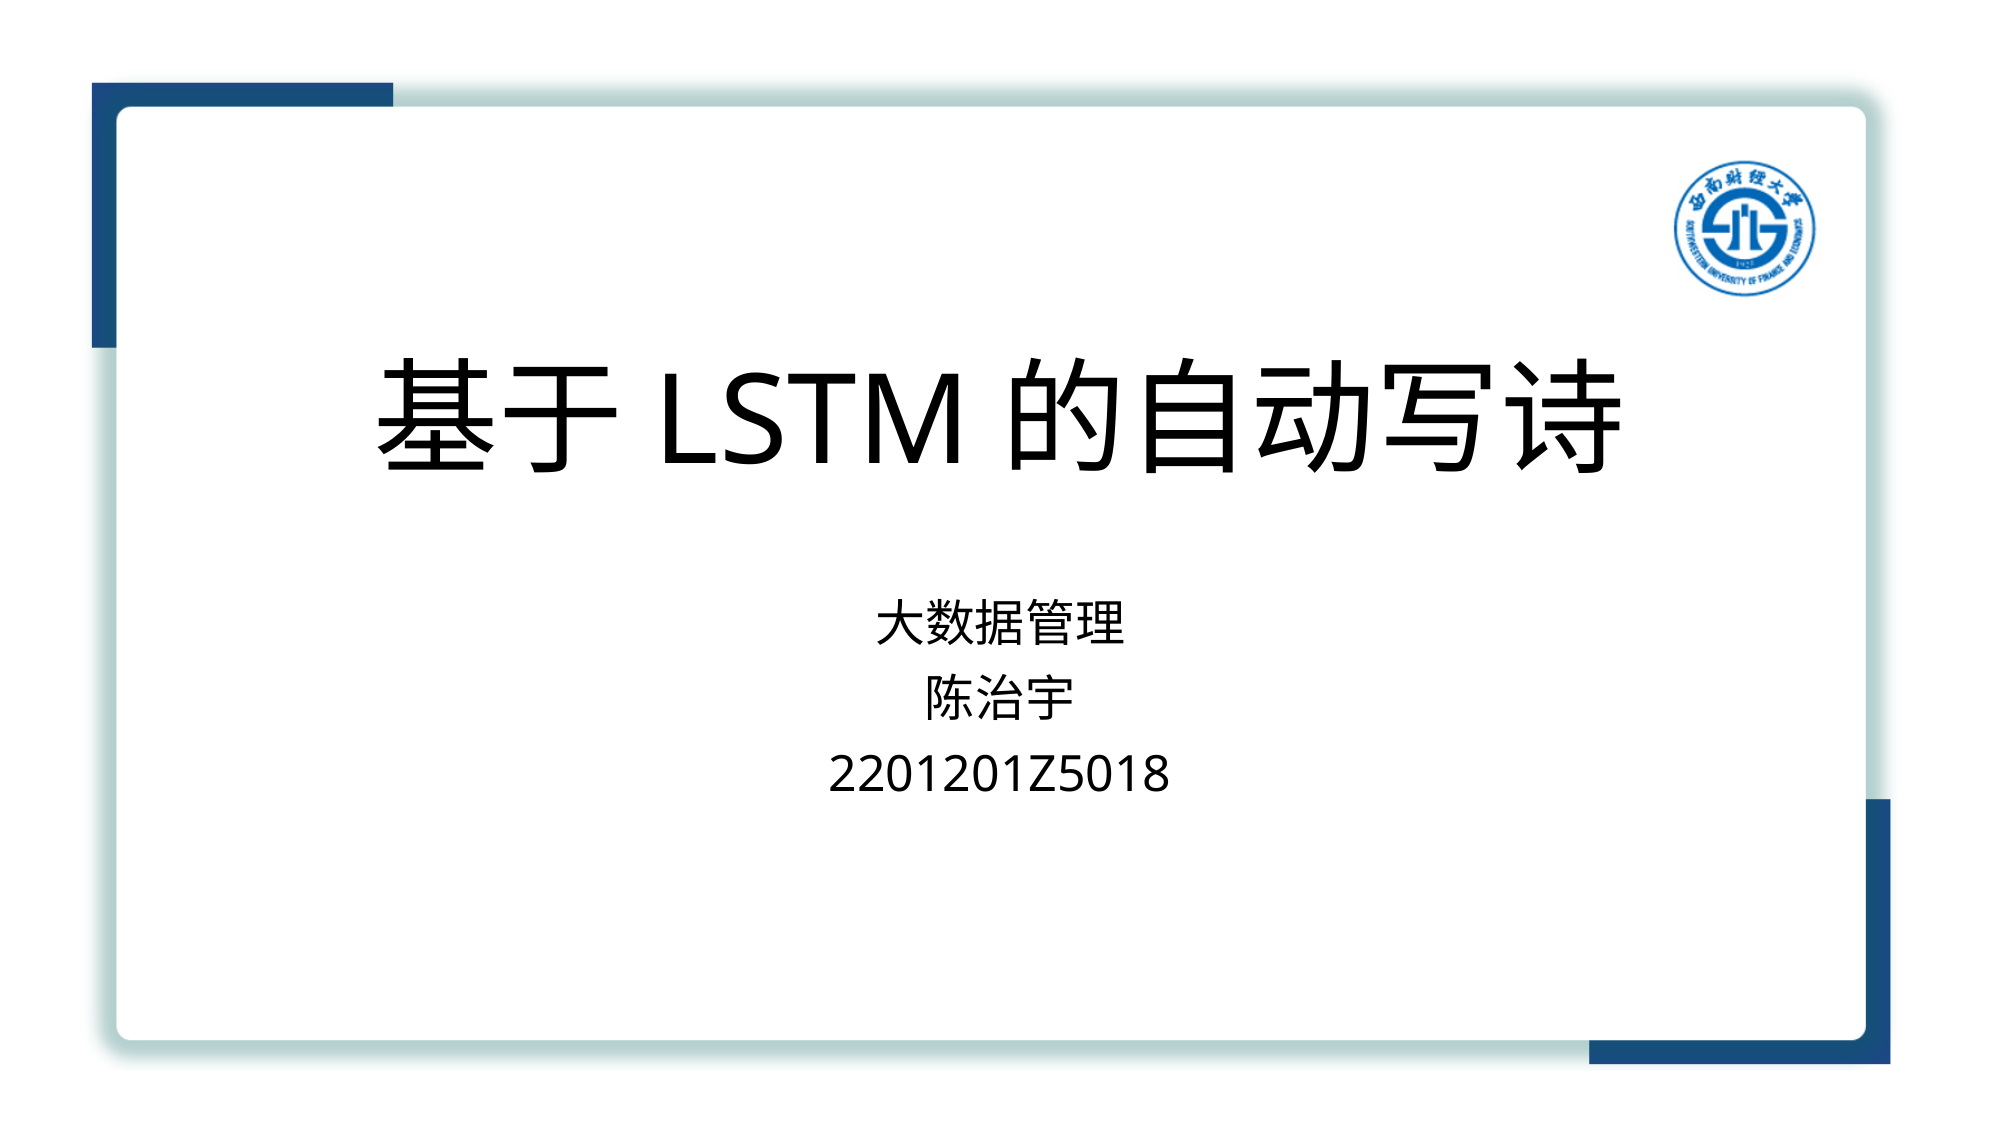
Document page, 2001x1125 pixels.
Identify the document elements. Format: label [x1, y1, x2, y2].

picture [73, 51, 1905, 1071]
